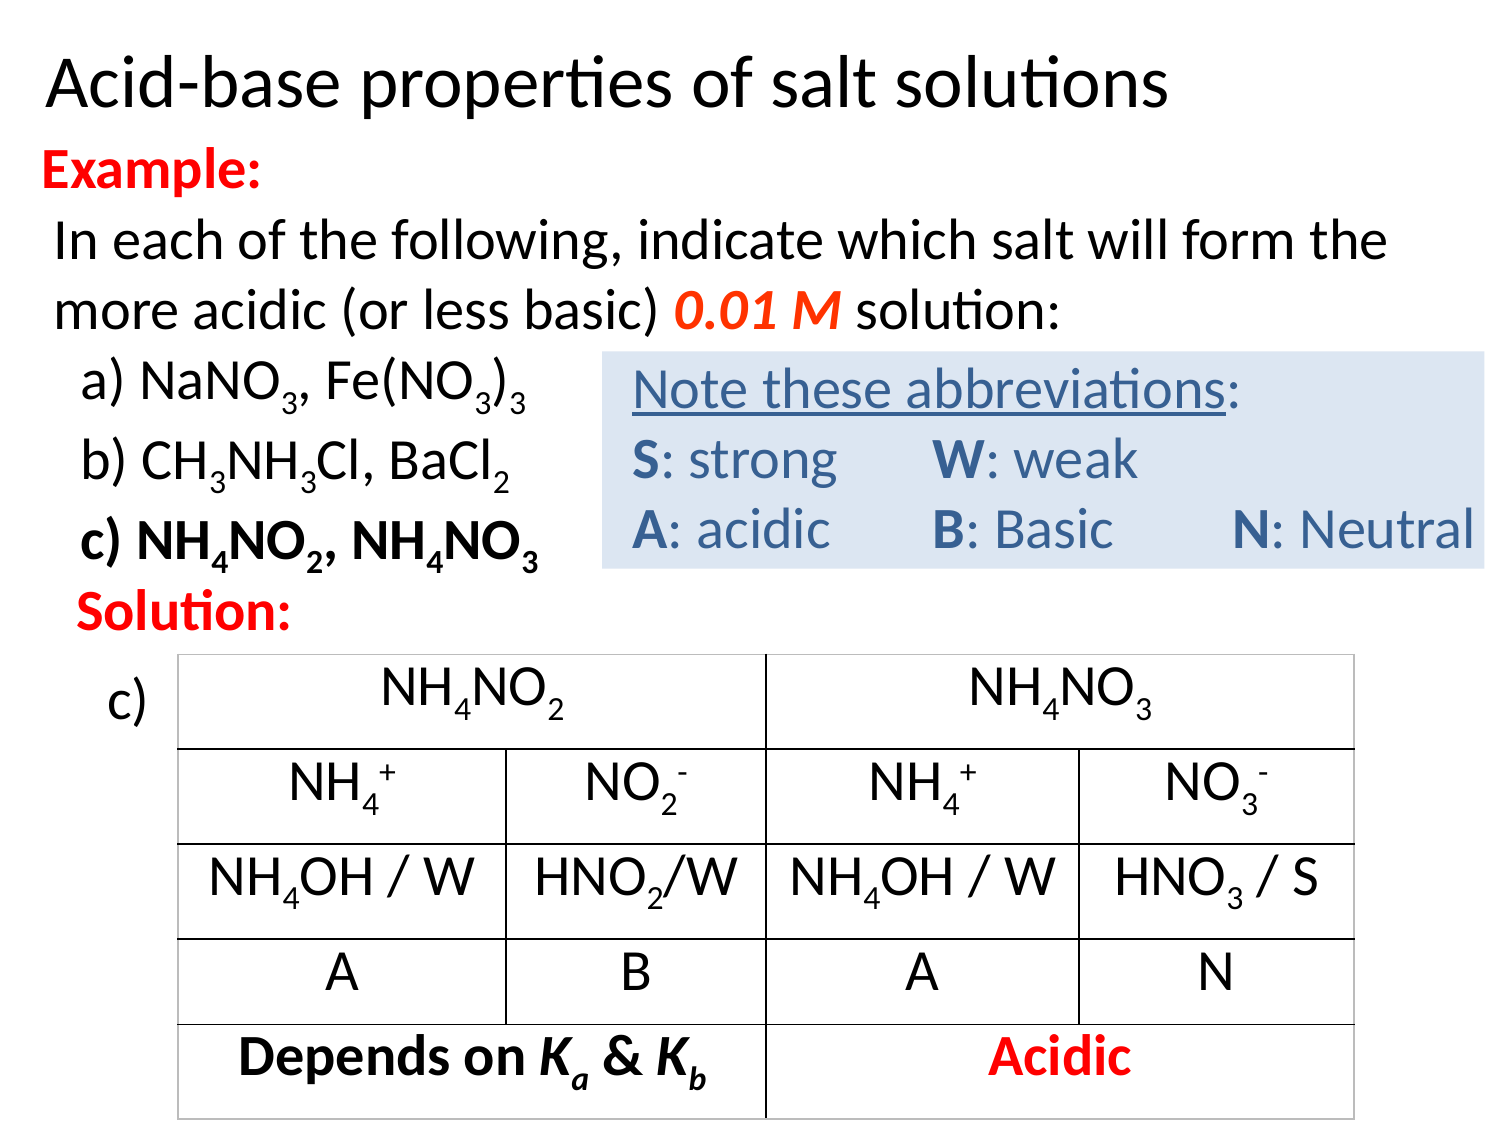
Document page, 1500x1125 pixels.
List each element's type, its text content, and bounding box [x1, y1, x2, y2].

table_cell HNO2/W [507, 845, 765, 938]
text_box Example: [26, 123, 1467, 208]
table_cell NH4+ [179, 750, 505, 843]
table_cell B [507, 940, 765, 1024]
table_cell NH4OH / W [179, 845, 505, 938]
table_cell Acidic [767, 1025, 1353, 1118]
table_cell A [767, 940, 1078, 1024]
table_cell NH4OH / W [767, 845, 1078, 938]
table_cell NO3- [1080, 750, 1353, 843]
table_cell HNO3 / S [1080, 845, 1353, 938]
table_cell Depends on Ka & Kb [179, 1025, 765, 1118]
table_cell NO2- [507, 750, 765, 843]
table_cell NH4+ [767, 750, 1078, 843]
table_cell N [1080, 940, 1353, 1024]
text_box Acid-base properties of salt solutions [30, 24, 1187, 130]
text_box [601, 342, 1497, 570]
table_cell A [179, 940, 505, 1024]
table_header NH4NO3 [767, 655, 1353, 748]
text_box c) [92, 653, 178, 739]
text_box In each of the following, indicate which salt will form the more acidic (or less basic) 0.01 M solution: a) NaNO3, Fe(NO3)3 b) CH3NH3Cl, BaCl2 c) NH4NO2, NH4NO3 [39, 194, 1458, 588]
table_header NH4NO2 [179, 655, 765, 748]
text_box Solution: [61, 564, 308, 650]
